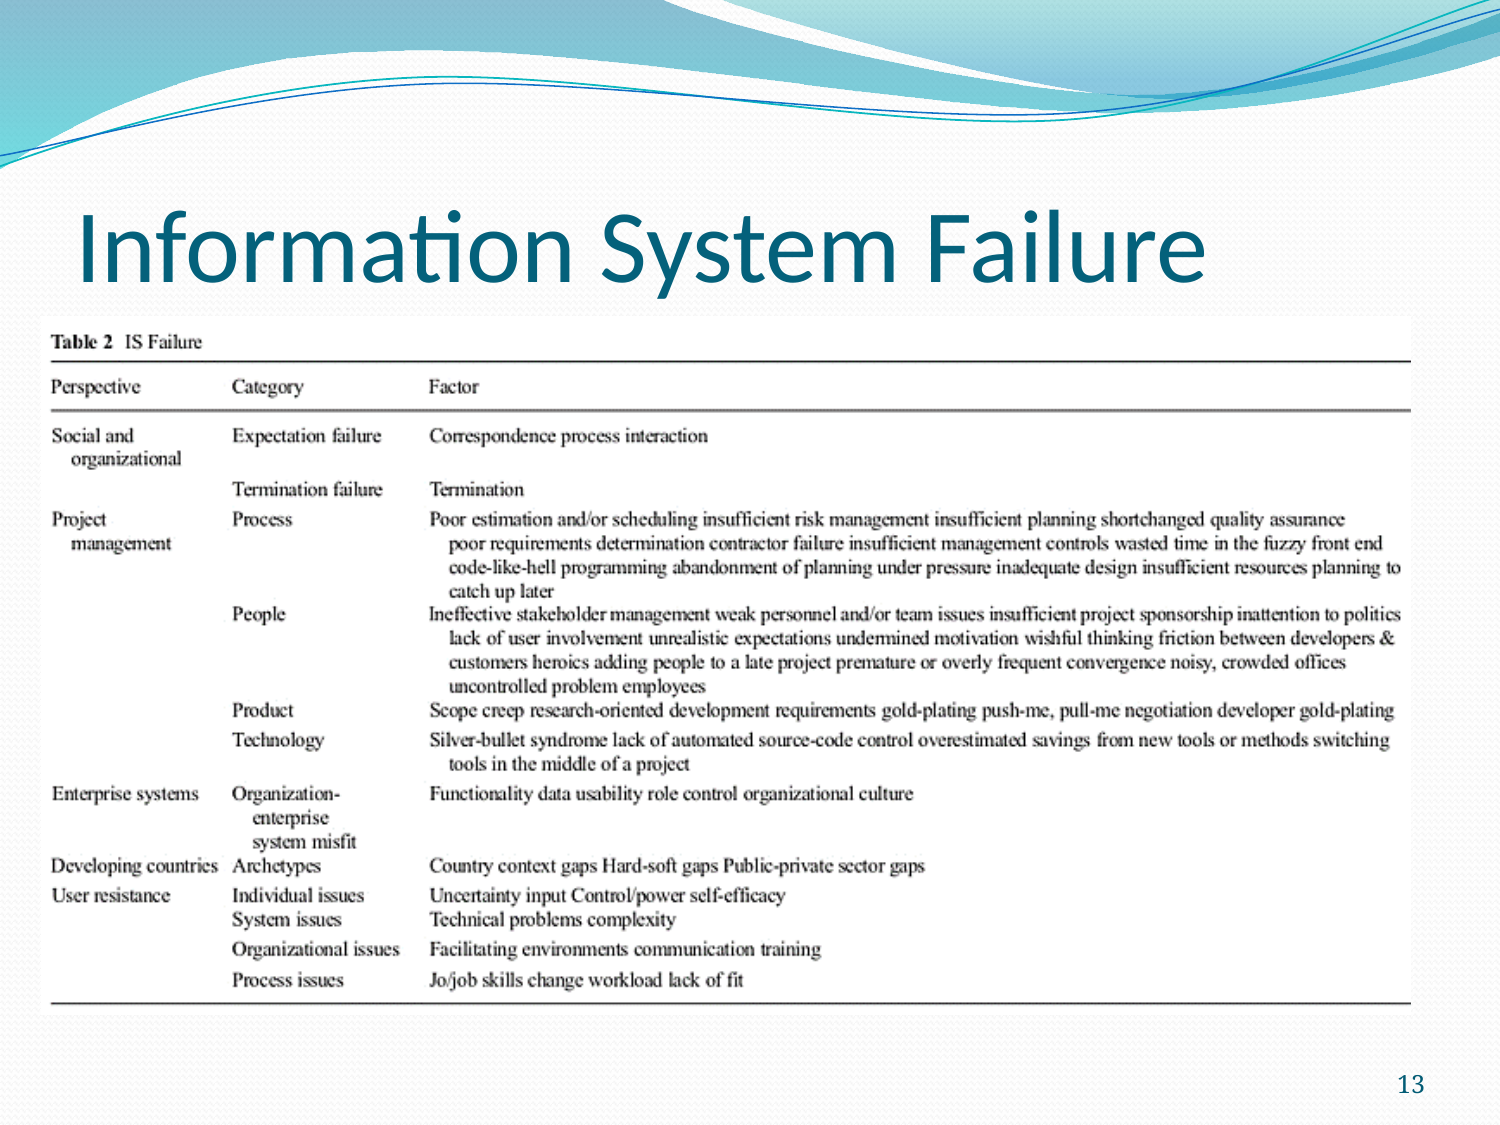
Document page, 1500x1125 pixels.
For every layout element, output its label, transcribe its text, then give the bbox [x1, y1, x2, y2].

slide_number 13 [1299, 1042, 1425, 1103]
picture [40, 316, 1411, 1015]
title Information System Failure [75, 115, 1425, 303]
